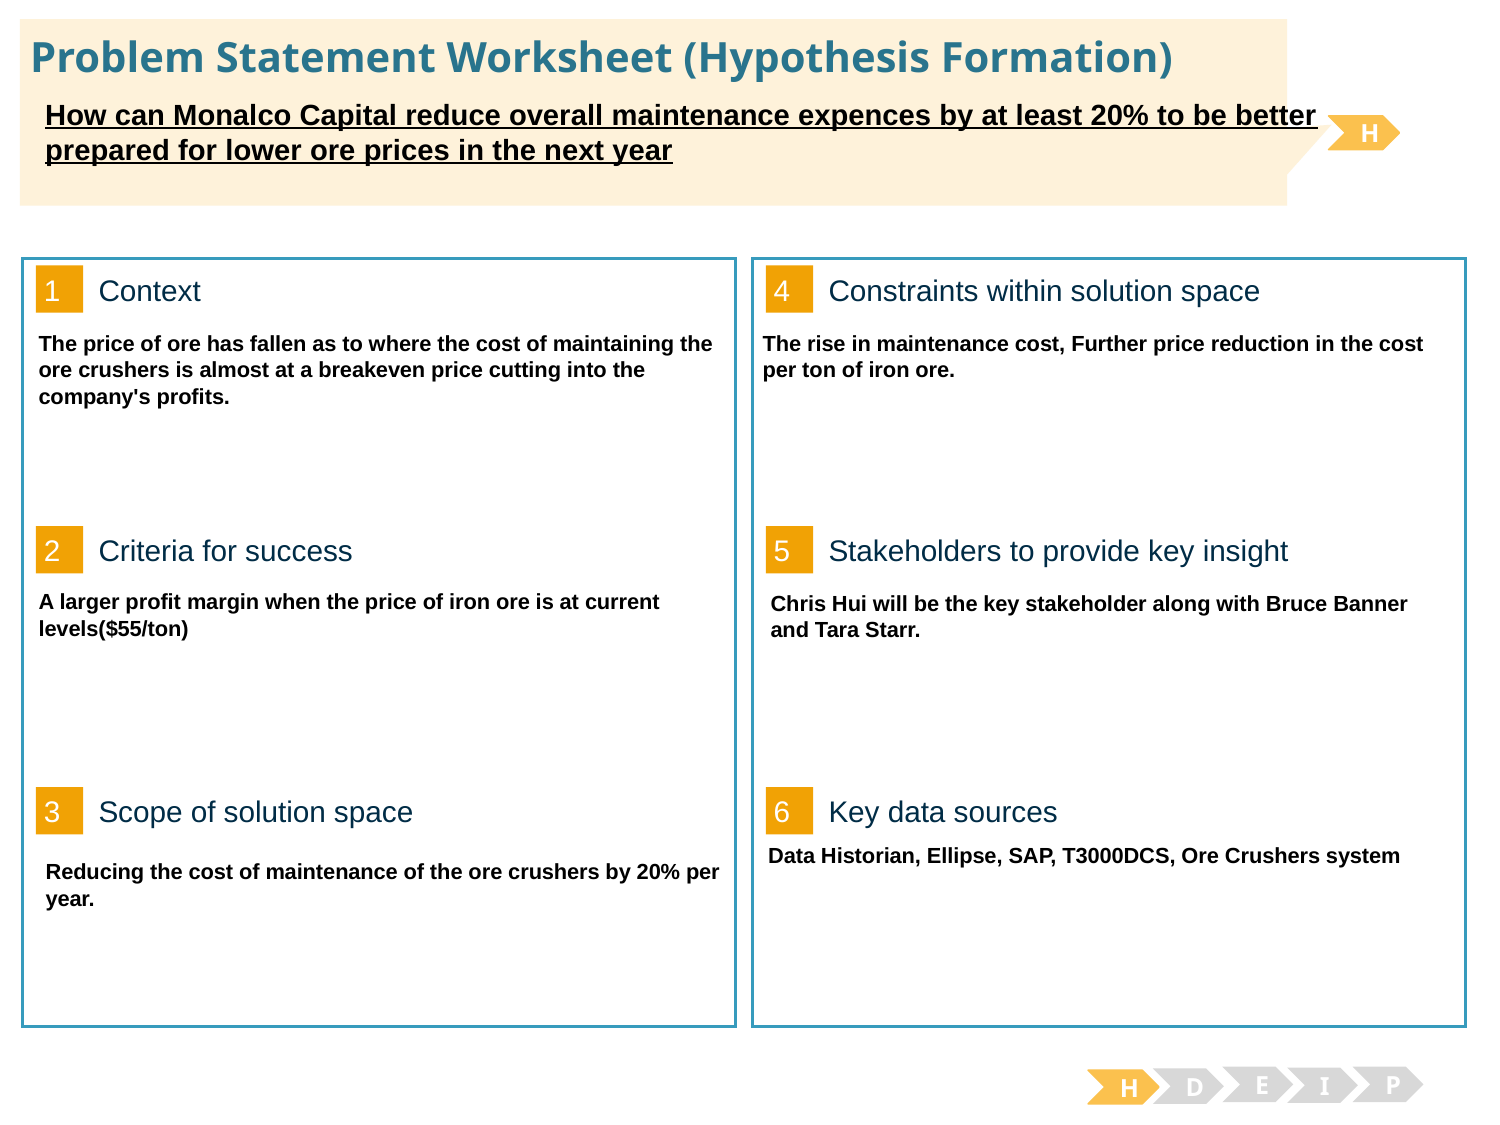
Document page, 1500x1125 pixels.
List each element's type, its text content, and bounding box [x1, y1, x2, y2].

text_box The rise in maintenance cost, Further price reduction in the cost per ton of iron ore. [747, 322, 1458, 500]
text_box Reducing the cost of maintenance of the ore crushers by 20% per year. [30, 850, 740, 974]
text_box A larger profit margin when the price of iron ore is at current levels($55/ton) [23, 580, 733, 812]
text_box D [1152, 1068, 1224, 1104]
text_box [19, 19, 1292, 206]
text_box How can Monalco Capital reduce overall maintenance expences by at least 20% to be better prepared for lower ore prices in the next year [30, 88, 1439, 170]
text_box [22, 258, 736, 1027]
title Problem Statement Worksheet (Hypothesis Formation) [30, 31, 1473, 82]
text_box H [1088, 1070, 1159, 1104]
text_box P [1352, 1066, 1424, 1103]
text_box 1 [35, 265, 84, 313]
text_box E [1222, 1066, 1294, 1103]
text_box Context [98, 270, 689, 308]
text_box Criteria for success [98, 531, 689, 569]
text_box 4 [765, 265, 814, 313]
text_box 5 [765, 526, 814, 574]
text_box The price of ore has fallen as to where the cost of maintaining the ore crushers is almost at a breakeven price cutting into the company's profits. [23, 322, 733, 527]
text_box 2 [35, 527, 84, 574]
text_box Data Historian, Ellipse, SAP, T3000DCS, Ore Crushers system [753, 834, 1463, 1012]
text_box [752, 258, 1466, 1027]
text_box I [1287, 1067, 1358, 1103]
text_box Chris Hui will be the key stakeholder along with Bruce Banner and Tara Starr. [755, 581, 1466, 760]
text_box Stakeholders to provide key insight [828, 531, 1419, 569]
text_box Scope of solution space [98, 812, 689, 829]
text_box Key data sources [828, 792, 1419, 830]
text_box 6 [765, 787, 814, 834]
text_box Constraints within solution space [828, 270, 1419, 308]
text_box 3 [35, 812, 84, 835]
